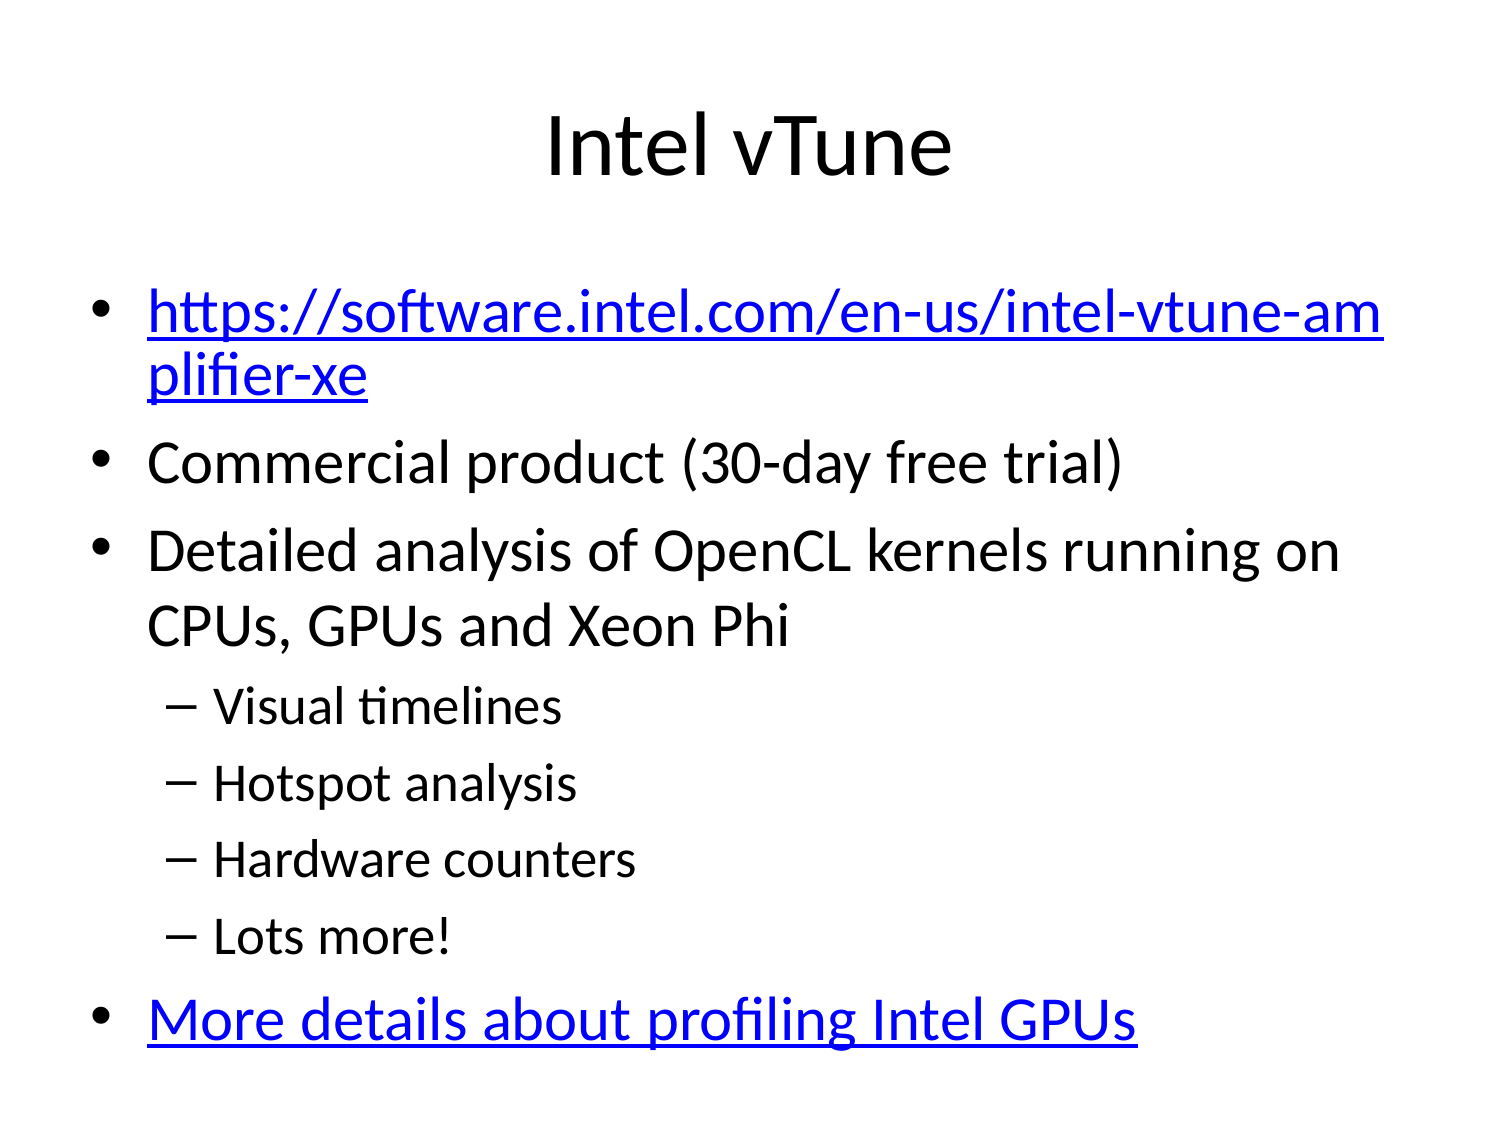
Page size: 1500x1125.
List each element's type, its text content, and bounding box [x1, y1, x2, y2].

title Intel vTune [75, 45, 1425, 233]
list https://software.intel.com/en-us/intel-vtune-amplifier-xe Commercial product (30-day free trial) Detailed analysis of OpenCL kernels running on CPUs, GPUs and Xeon Phi Visual timelines Hotspot analysis Hardware counters Lots more! More details about profiling Intel GPUs [75, 262, 1425, 1005]
